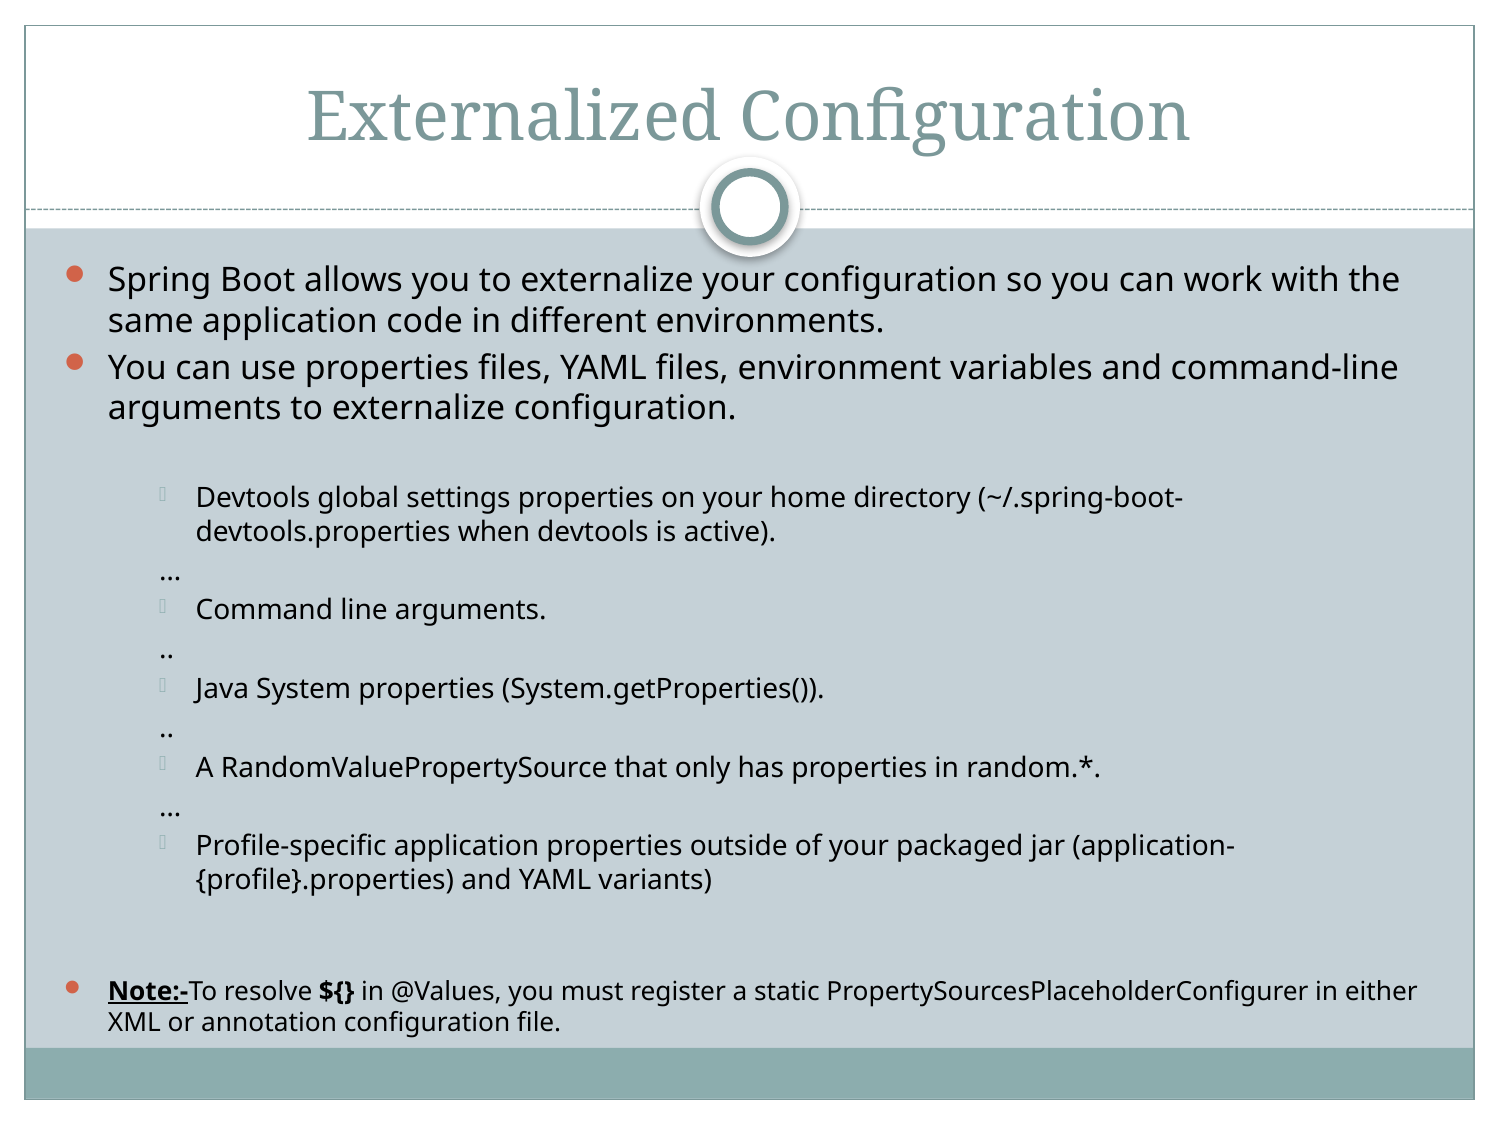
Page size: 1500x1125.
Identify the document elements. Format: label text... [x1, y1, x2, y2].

title Externalized Configuration [49, 37, 1450, 162]
list Spring Boot allows you to externalize your configuration so you can work with the same application code in different environments. You can use properties files, YAML files, environment variables and command-line arguments to externalize configuration. Devtools global settings properties on your home directory (~/.spring-boot-devtools.properties when devtools is active). … Command line arguments. .. Java System properties (System.getProperties()). .. A RandomValuePropertySource that only has properties in random.*. … Profile-specific application properties outside of your packaged jar (application-{profile}.properties) and YAML variants) Note:-To resolve ${} in @Values, you must register a static PropertySourcesPlaceholderConfigurer in either XML or annotation configuration file. [49, 250, 1445, 1050]
